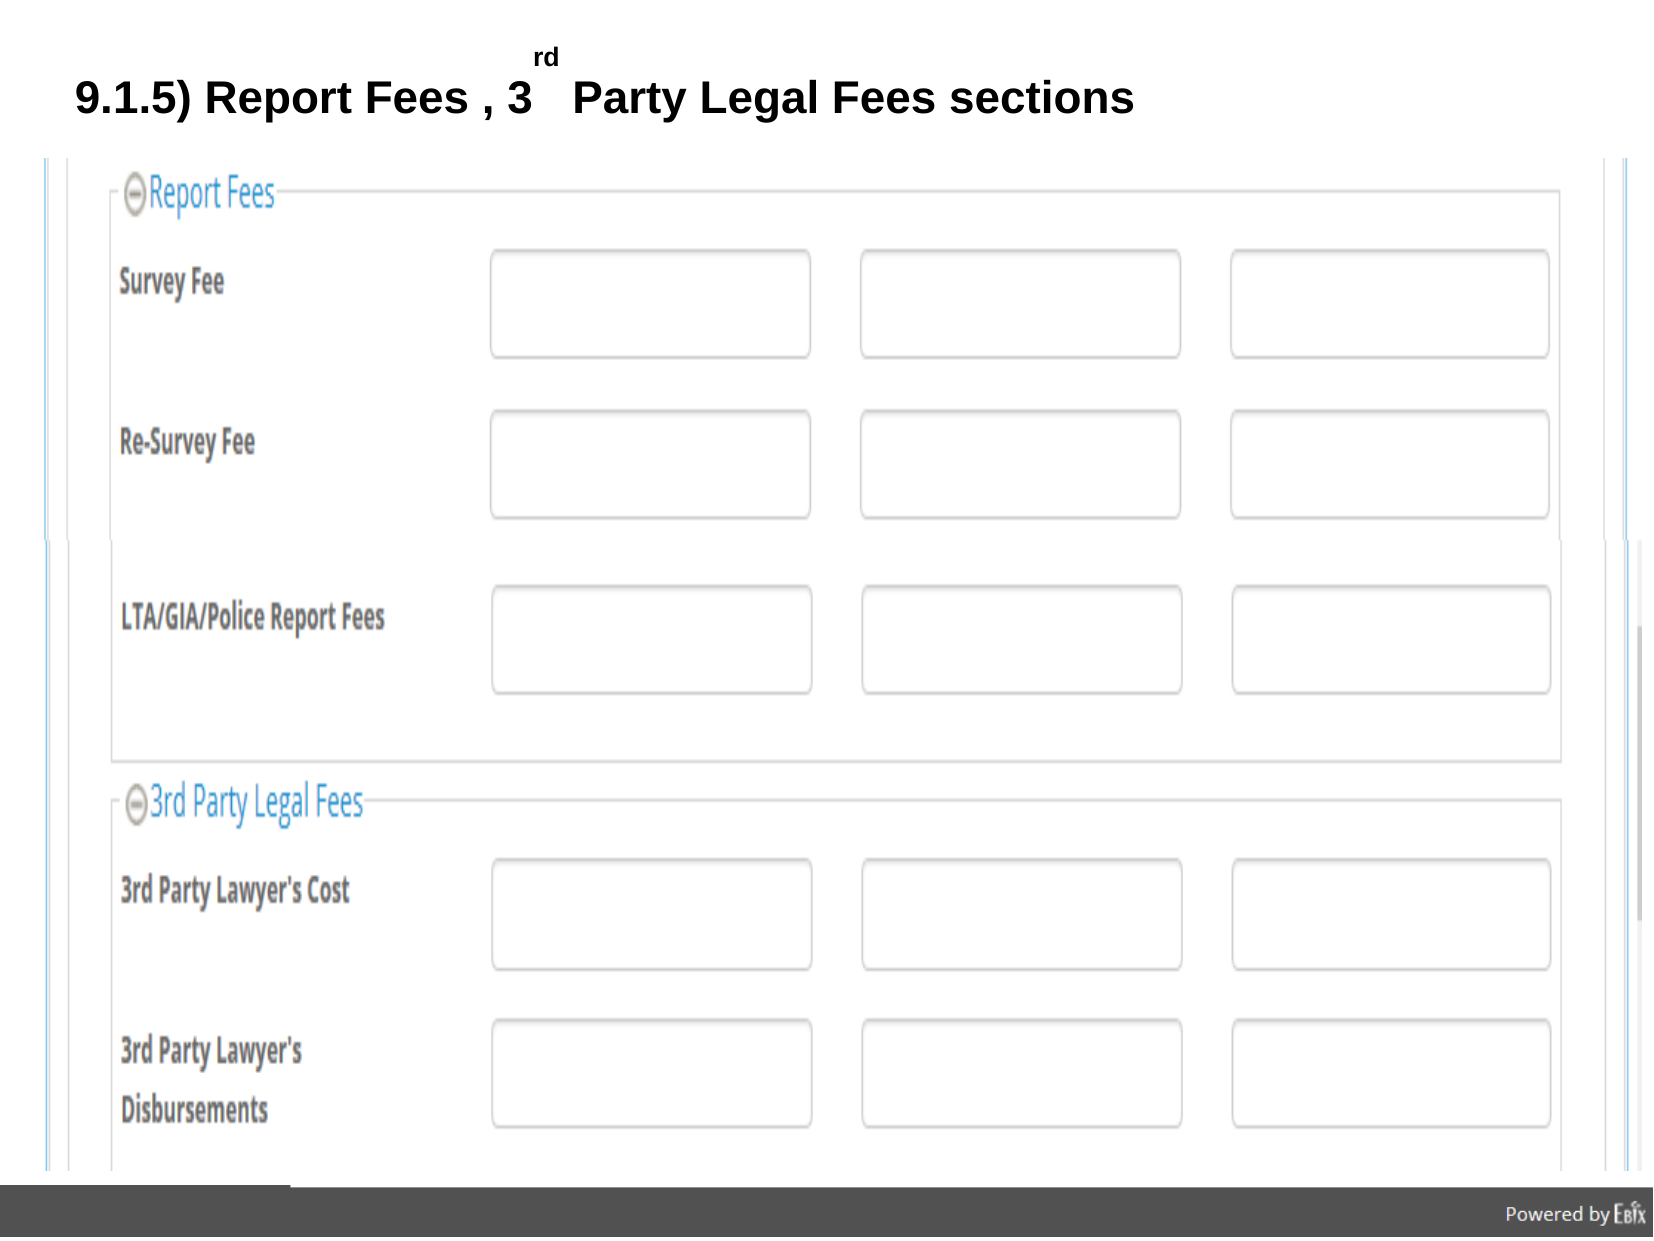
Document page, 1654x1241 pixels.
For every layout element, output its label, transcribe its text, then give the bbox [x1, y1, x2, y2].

picture [0, 158, 1642, 1171]
picture [0, 1185, 1653, 1238]
text_box 9.1.5) Report Fees , 3rd Party Legal Fees sections [59, 33, 1302, 92]
